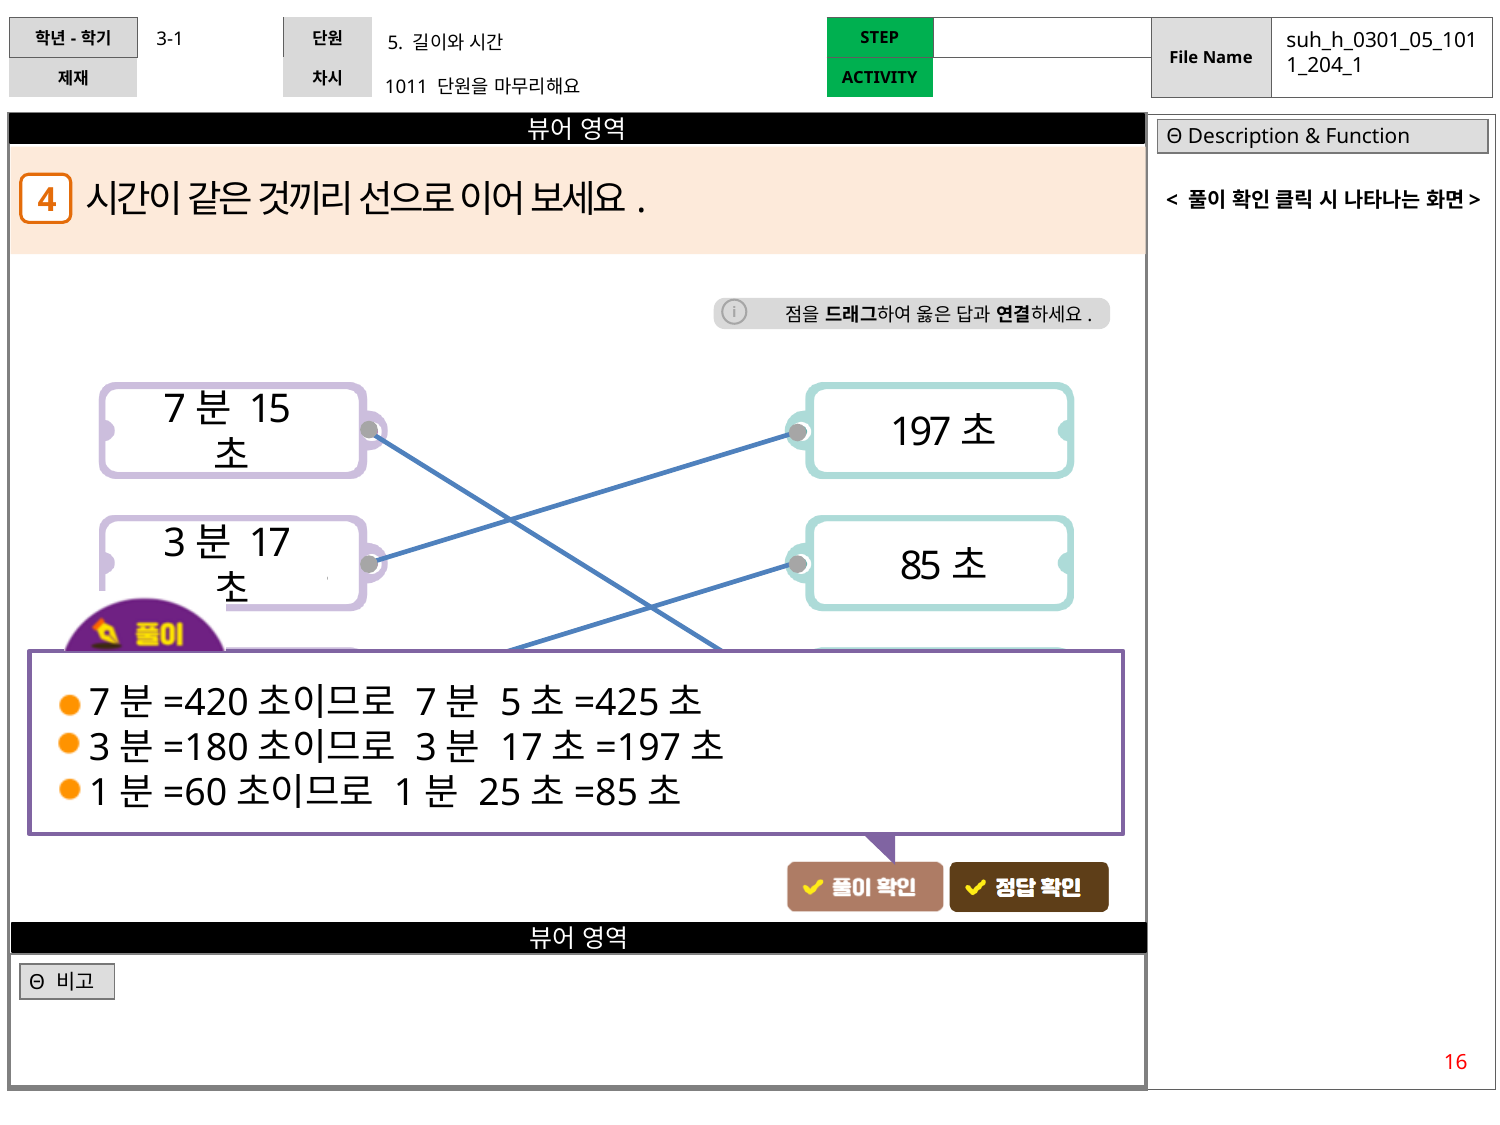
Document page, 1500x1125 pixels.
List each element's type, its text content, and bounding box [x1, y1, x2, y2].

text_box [29, 591, 1124, 866]
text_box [76, 354, 1102, 590]
text_box 1011 단원을 마무리해요 [370, 66, 819, 103]
picture [948, 866, 1111, 913]
picture [784, 866, 944, 913]
picture [58, 776, 85, 805]
picture [57, 730, 83, 760]
text_box suh_h_0301_05_1011_204_1 [1271, 18, 1500, 84]
text_box 5. 길이와 시간 [372, 23, 828, 48]
table_header Θ Description & Function [1158, 120, 1487, 152]
text_box [9, 145, 1148, 256]
text_box 3-1 [141, 18, 284, 55]
picture [58, 692, 84, 721]
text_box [369, 431, 798, 563]
text_box < 풀이 확인 클릭 시 나타나는 화면> [1151, 179, 1500, 294]
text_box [373, 561, 798, 590]
text_box 시간이 같은 것끼리 선으로 이어 보세요. [70, 168, 1158, 228]
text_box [713, 297, 1111, 330]
text_box 4 [18, 172, 70, 225]
